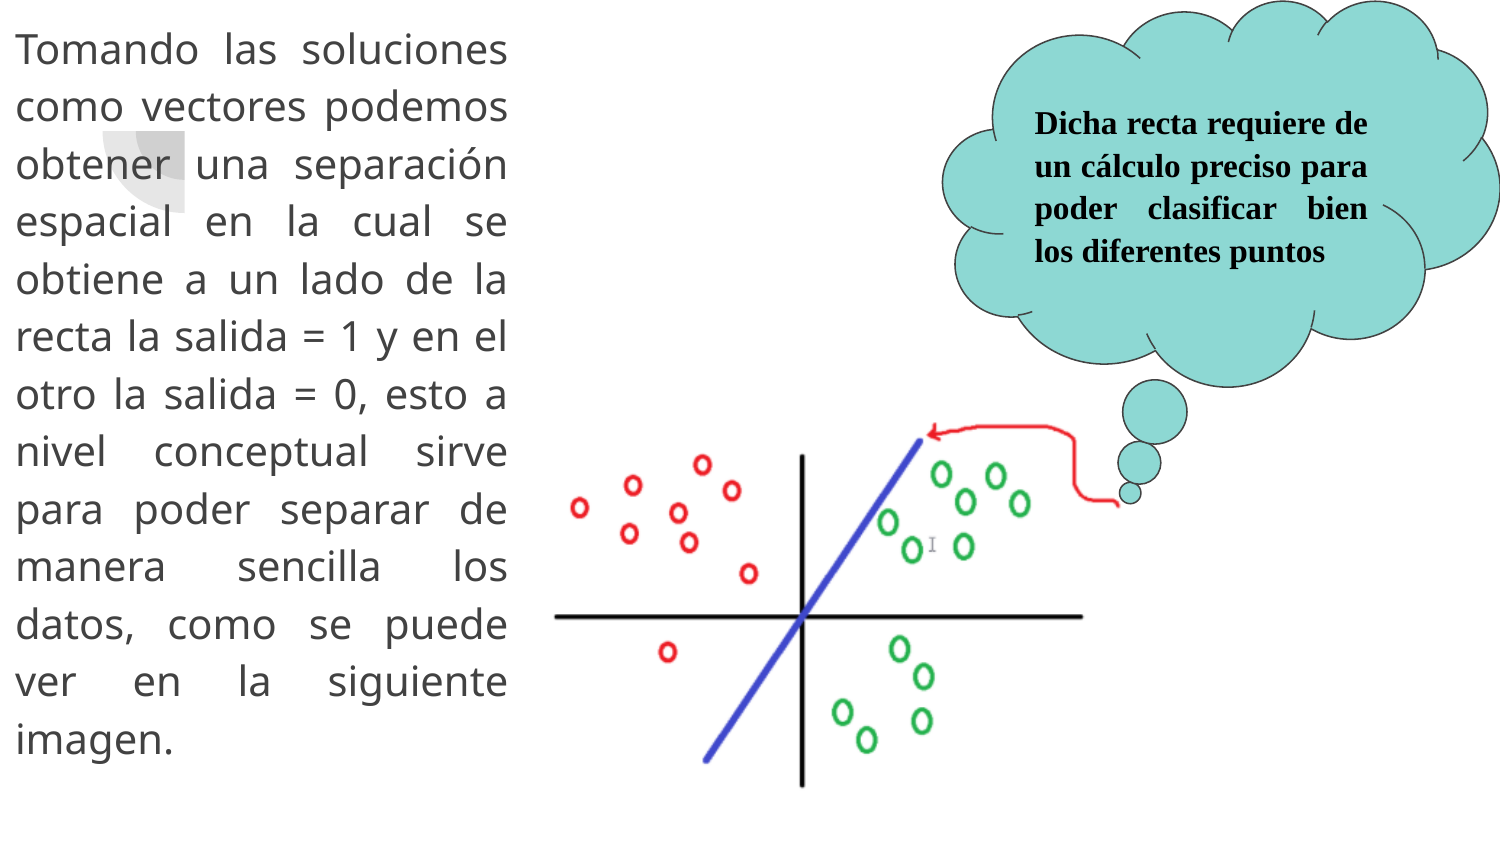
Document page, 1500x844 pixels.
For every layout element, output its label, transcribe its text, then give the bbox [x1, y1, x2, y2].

list Tomando las soluciones como vectores podemos obtener una separación espacial en la cual se obtiene a un lado de la recta la salida = 1 y en el otro la salida = 0, esto a nivel conceptual sirve para poder separar de manera sencilla los datos, como se puede ver en la siguiente imagen. [0, 0, 524, 844]
text_box Dicha recta requiere de un cálculo preciso para poder clasificar bien los diferentes puntos [1129, 379, 1188, 504]
text_box Dicha recta requiere de un cálculo preciso para poder clasificar bien los diferentes puntos [942, 1, 1500, 388]
picture [523, 385, 1125, 844]
